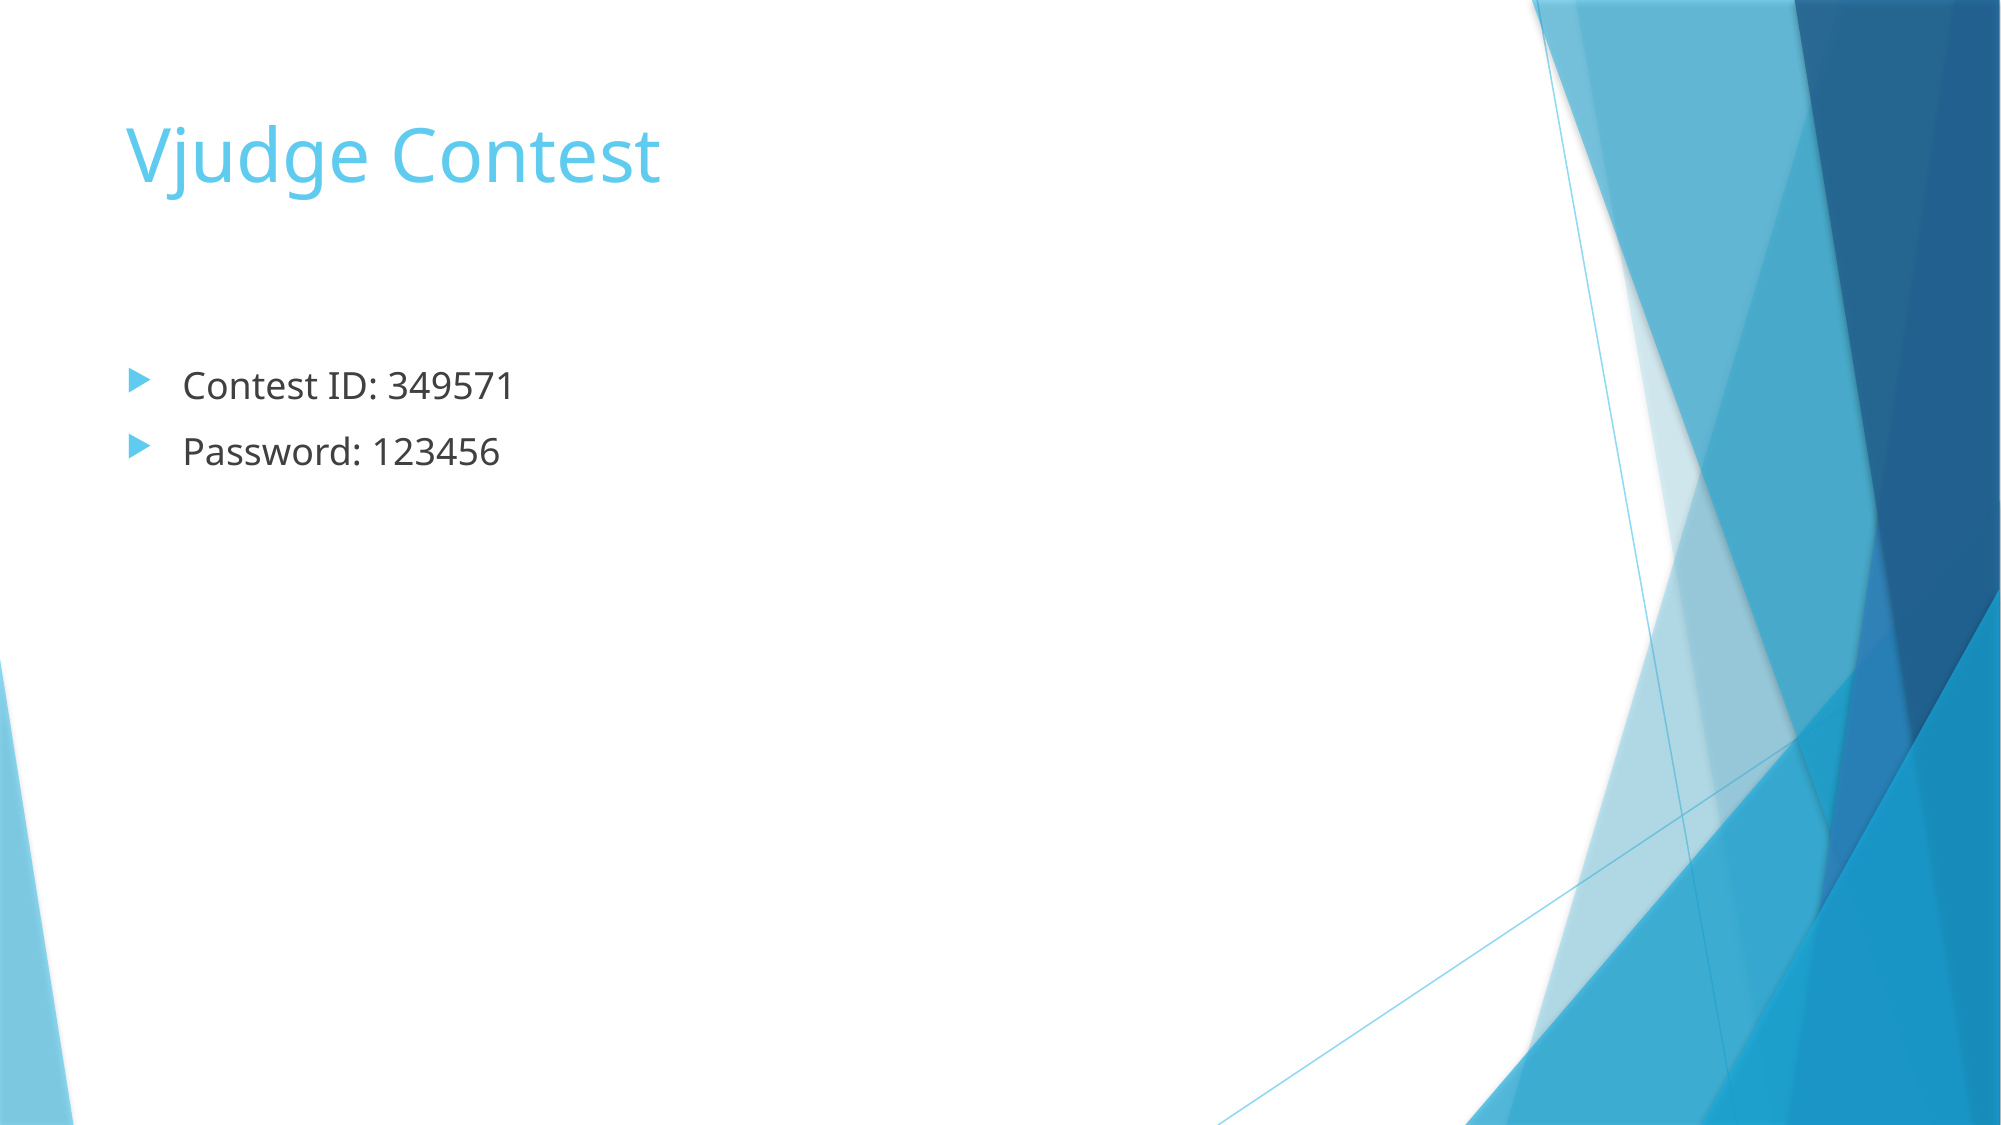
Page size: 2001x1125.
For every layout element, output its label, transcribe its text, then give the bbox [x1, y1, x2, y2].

list Contest ID: 349571 Password: 123456 [111, 354, 1522, 992]
title Vjudge Contest [111, 99, 1522, 317]
